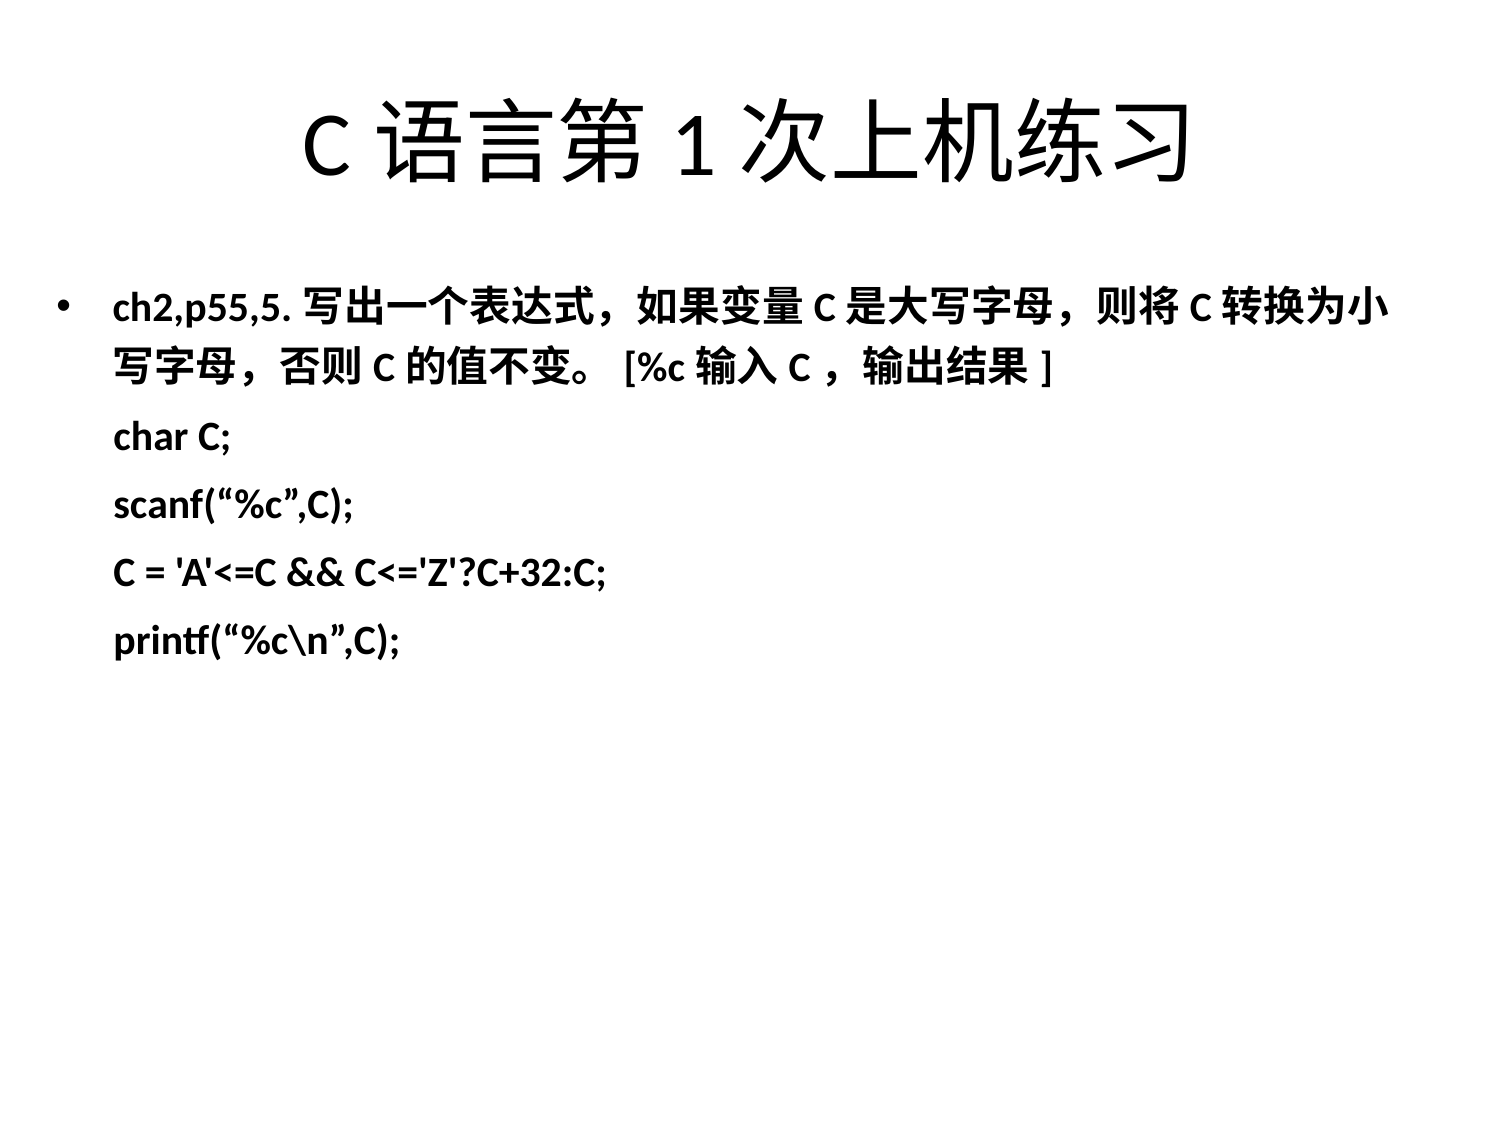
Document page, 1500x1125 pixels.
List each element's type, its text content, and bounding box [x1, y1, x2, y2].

title C语言第1次上机练习 [75, 45, 1425, 233]
list ch2,p55,5.写出一个表达式，如果变量C是大写字母，则将C转换为小写字母，否则C的值不变。[%c输入C，输出结果] char C; scanf(“%c”,C); C = 'A'<=C && C<='Z'?C+32:C; printf(“%c\n”,C); [41, 262, 1425, 1094]
